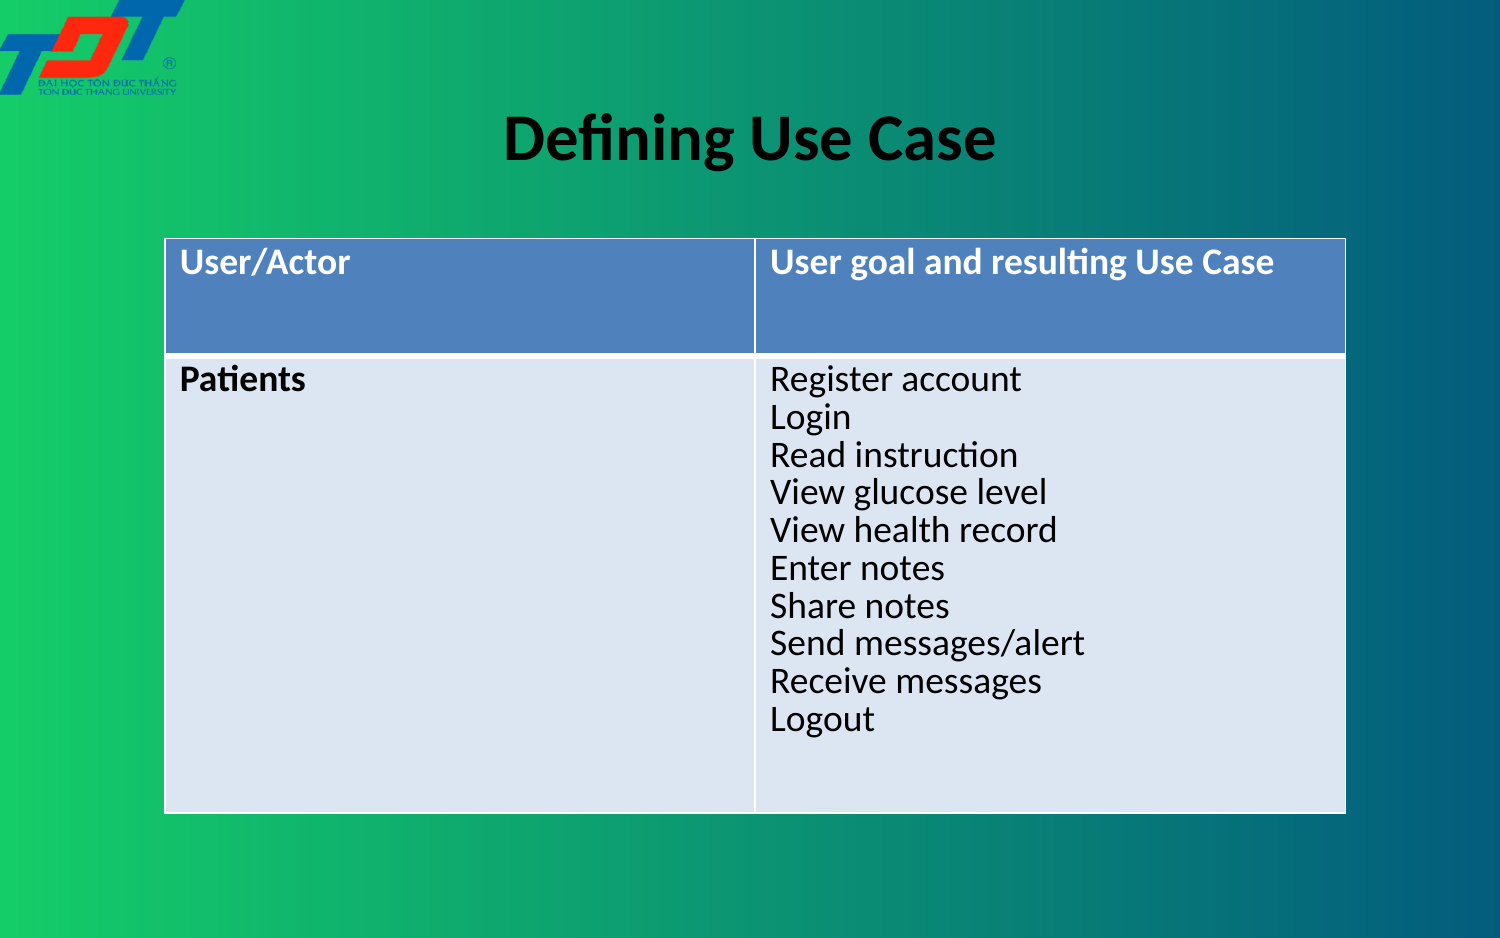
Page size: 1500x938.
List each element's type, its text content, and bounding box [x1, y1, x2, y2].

table_cell Register account Login Read instruction View glucose level View health record Enter notes Share notes Send messages/alert Receive messages Logout [756, 359, 1345, 812]
table_cell Patients [166, 359, 754, 812]
picture [0, 0, 185, 95]
table_header User/Actor [166, 239, 754, 353]
table_header User goal and resulting Use Case [756, 239, 1345, 353]
text_box Defining Use Case [215, 46, 1286, 221]
